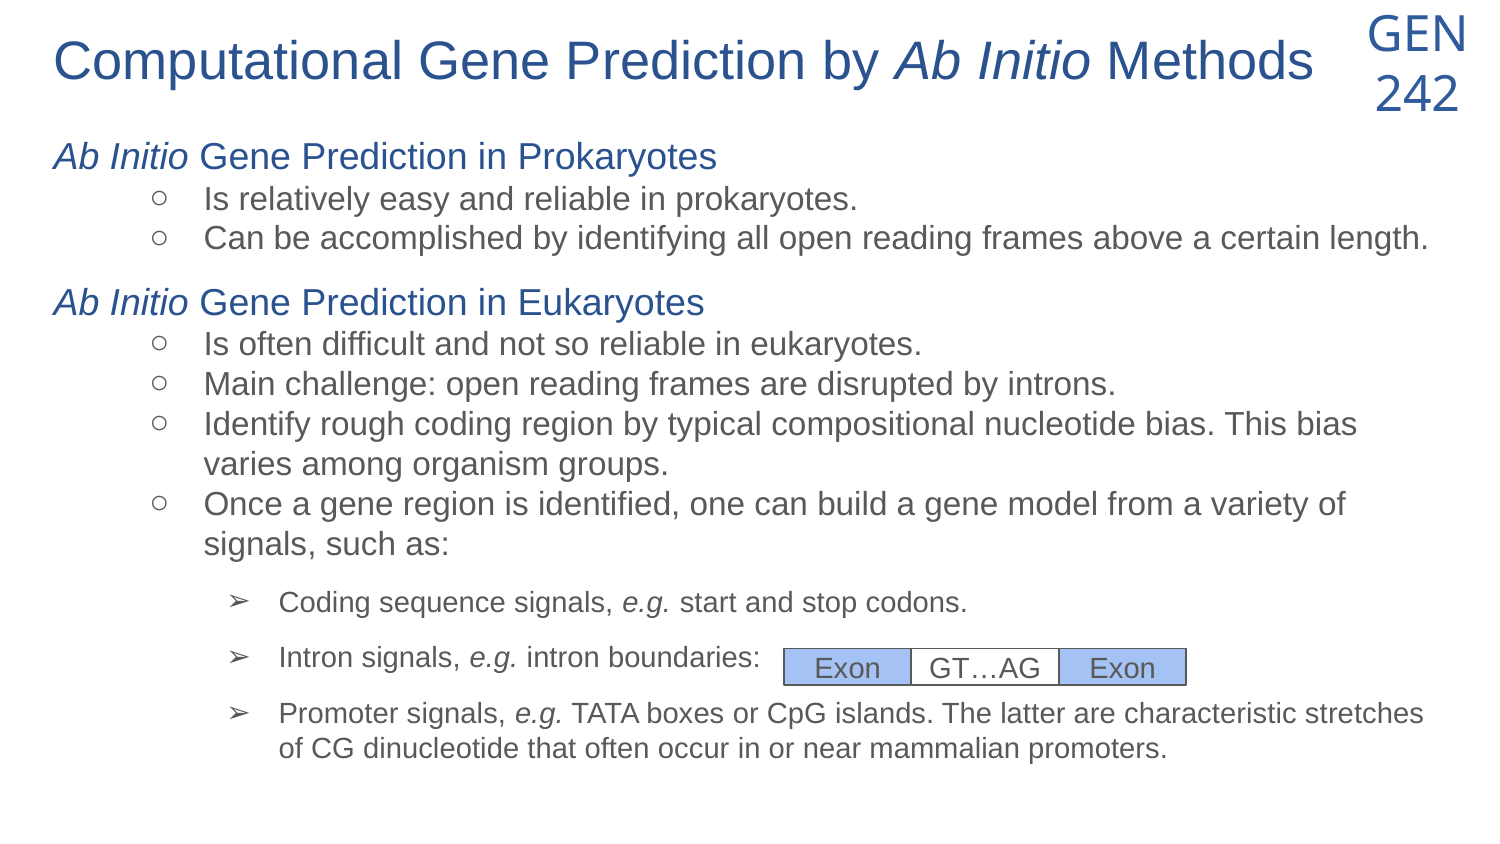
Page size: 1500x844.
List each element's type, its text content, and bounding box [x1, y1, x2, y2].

text_box Exon [1060, 648, 1187, 686]
text_box Exon [784, 648, 911, 686]
title Computational Gene Prediction by Ab Initio Methods [38, 10, 1437, 105]
text_box GT…AG [911, 648, 1060, 686]
text_box Ab Initio Gene Prediction in Prokaryotes Is relatively easy and reliable in prokaryotes. Can be accomplished by identifying all open reading frames above a certain length. Ab Initio Gene Prediction in Eukaryotes Is often difficult and not so reliable in eukaryotes. Main challenge: open reading frames are disrupted by introns. Identify rough coding region by typical compositional nucleotide bias. This bias varies among organism groups. Once a gene region is identified, one can build a gene model from a variety of signals, such as: Coding sequence signals, e.g. start and stop codons. Intron signals, e.g. intron boundaries: Promoter signals, e.g. TATA boxes or CpG islands. The latter are characteristic stretches of CG dinucleotide that often occur in or near mammalian promoters. [38, 116, 1465, 219]
